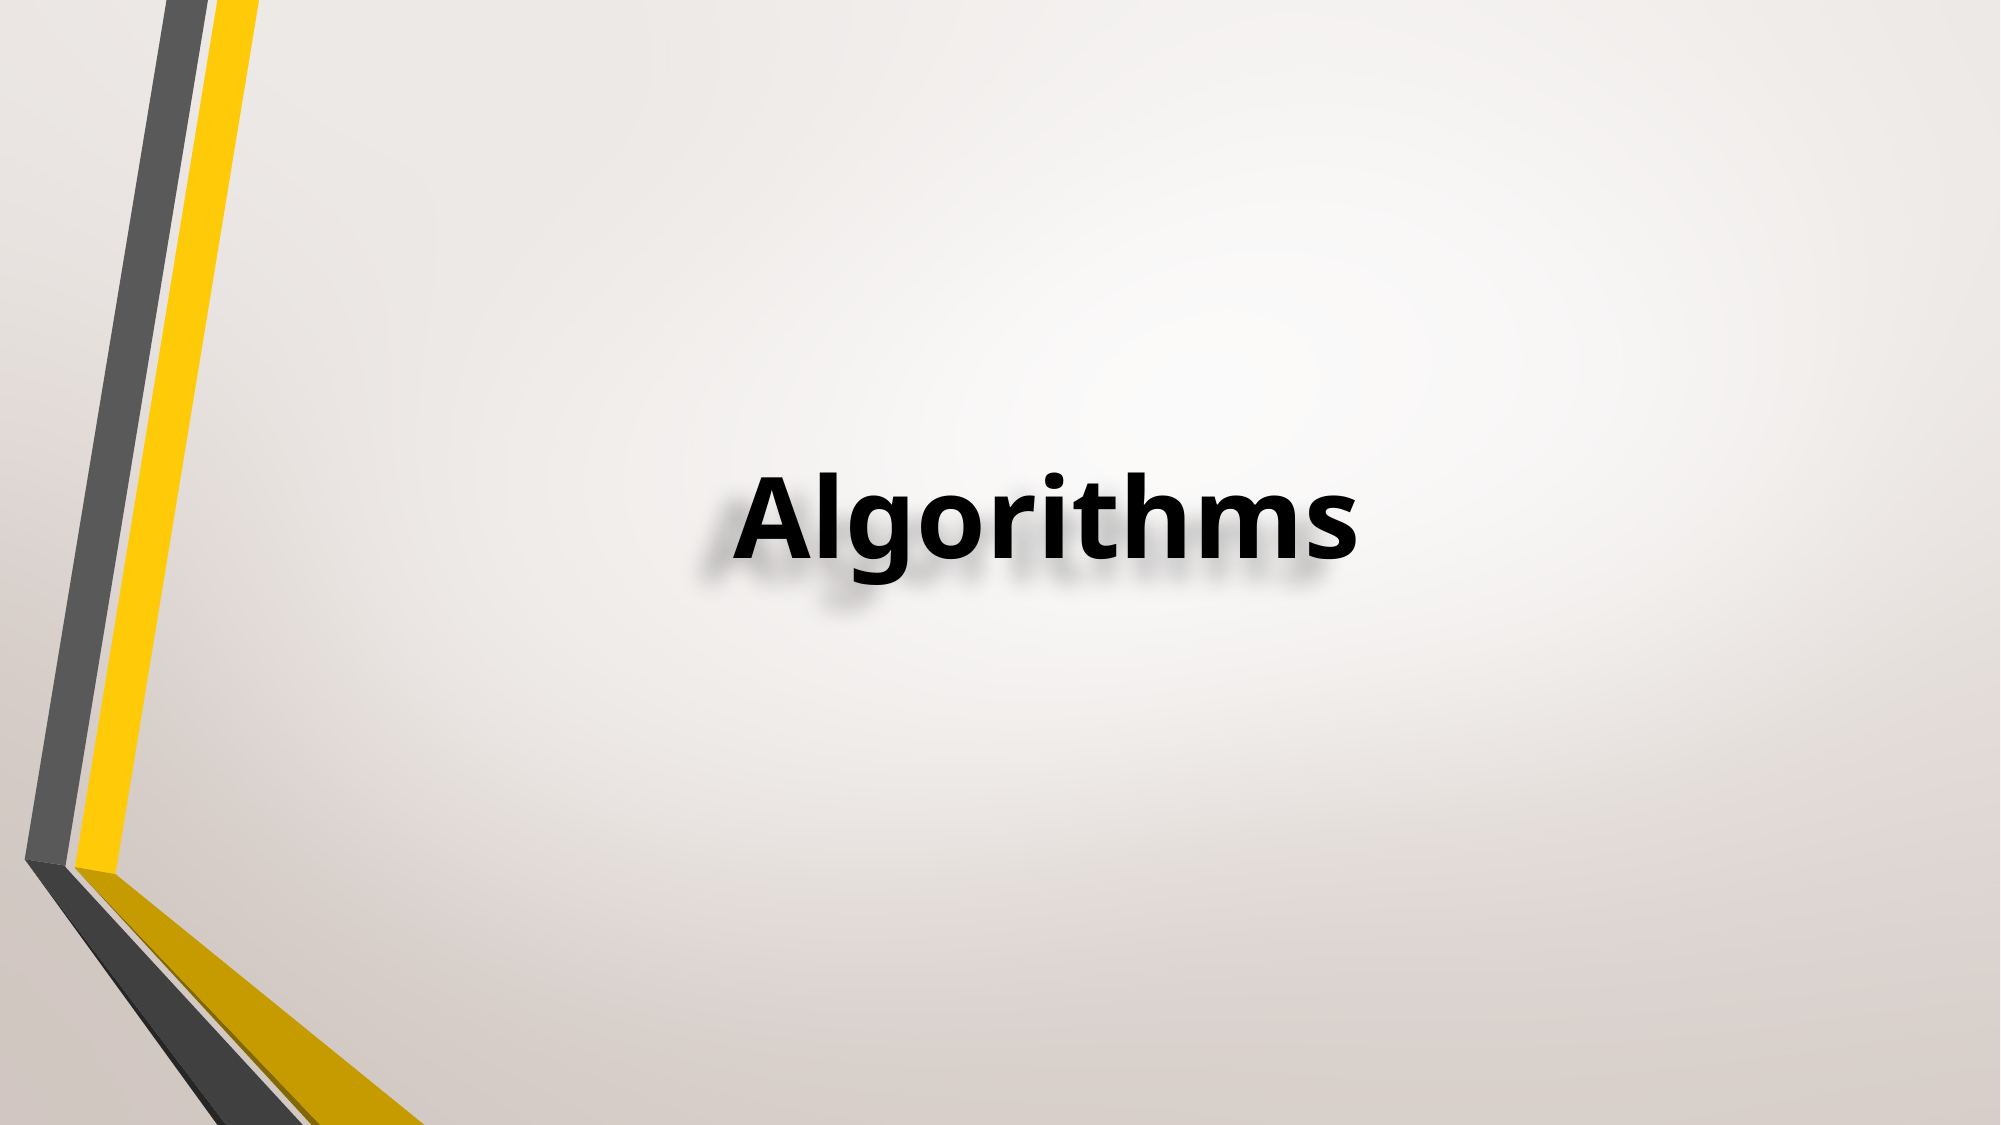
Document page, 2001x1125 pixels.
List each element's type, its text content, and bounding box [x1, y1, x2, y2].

text_box Algorithms [718, 438, 1763, 588]
